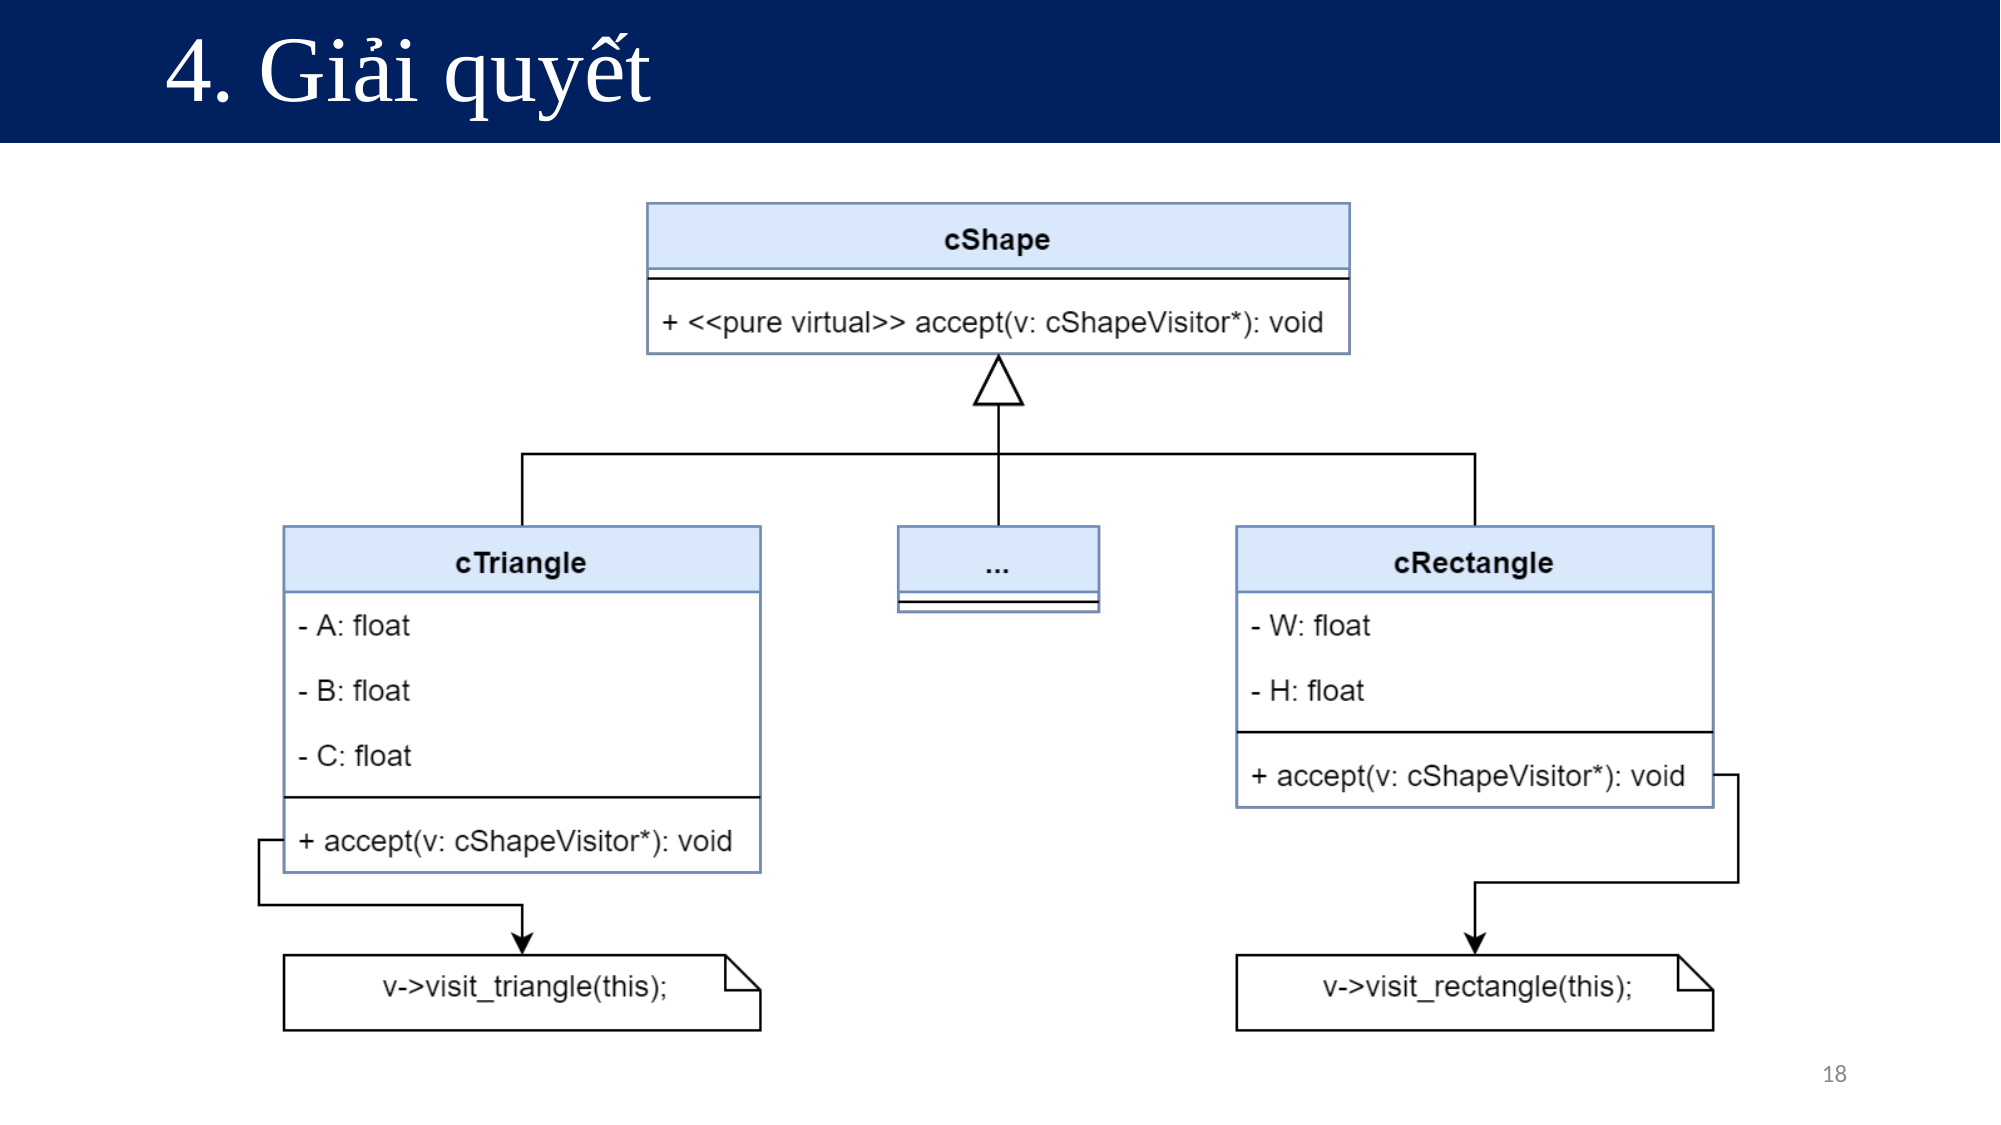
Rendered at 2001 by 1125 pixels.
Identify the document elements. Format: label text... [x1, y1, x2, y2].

title 4. Giải quyết [0, 0, 2000, 143]
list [229, 191, 1771, 1043]
slide_number 18 [1412, 1042, 1863, 1103]
